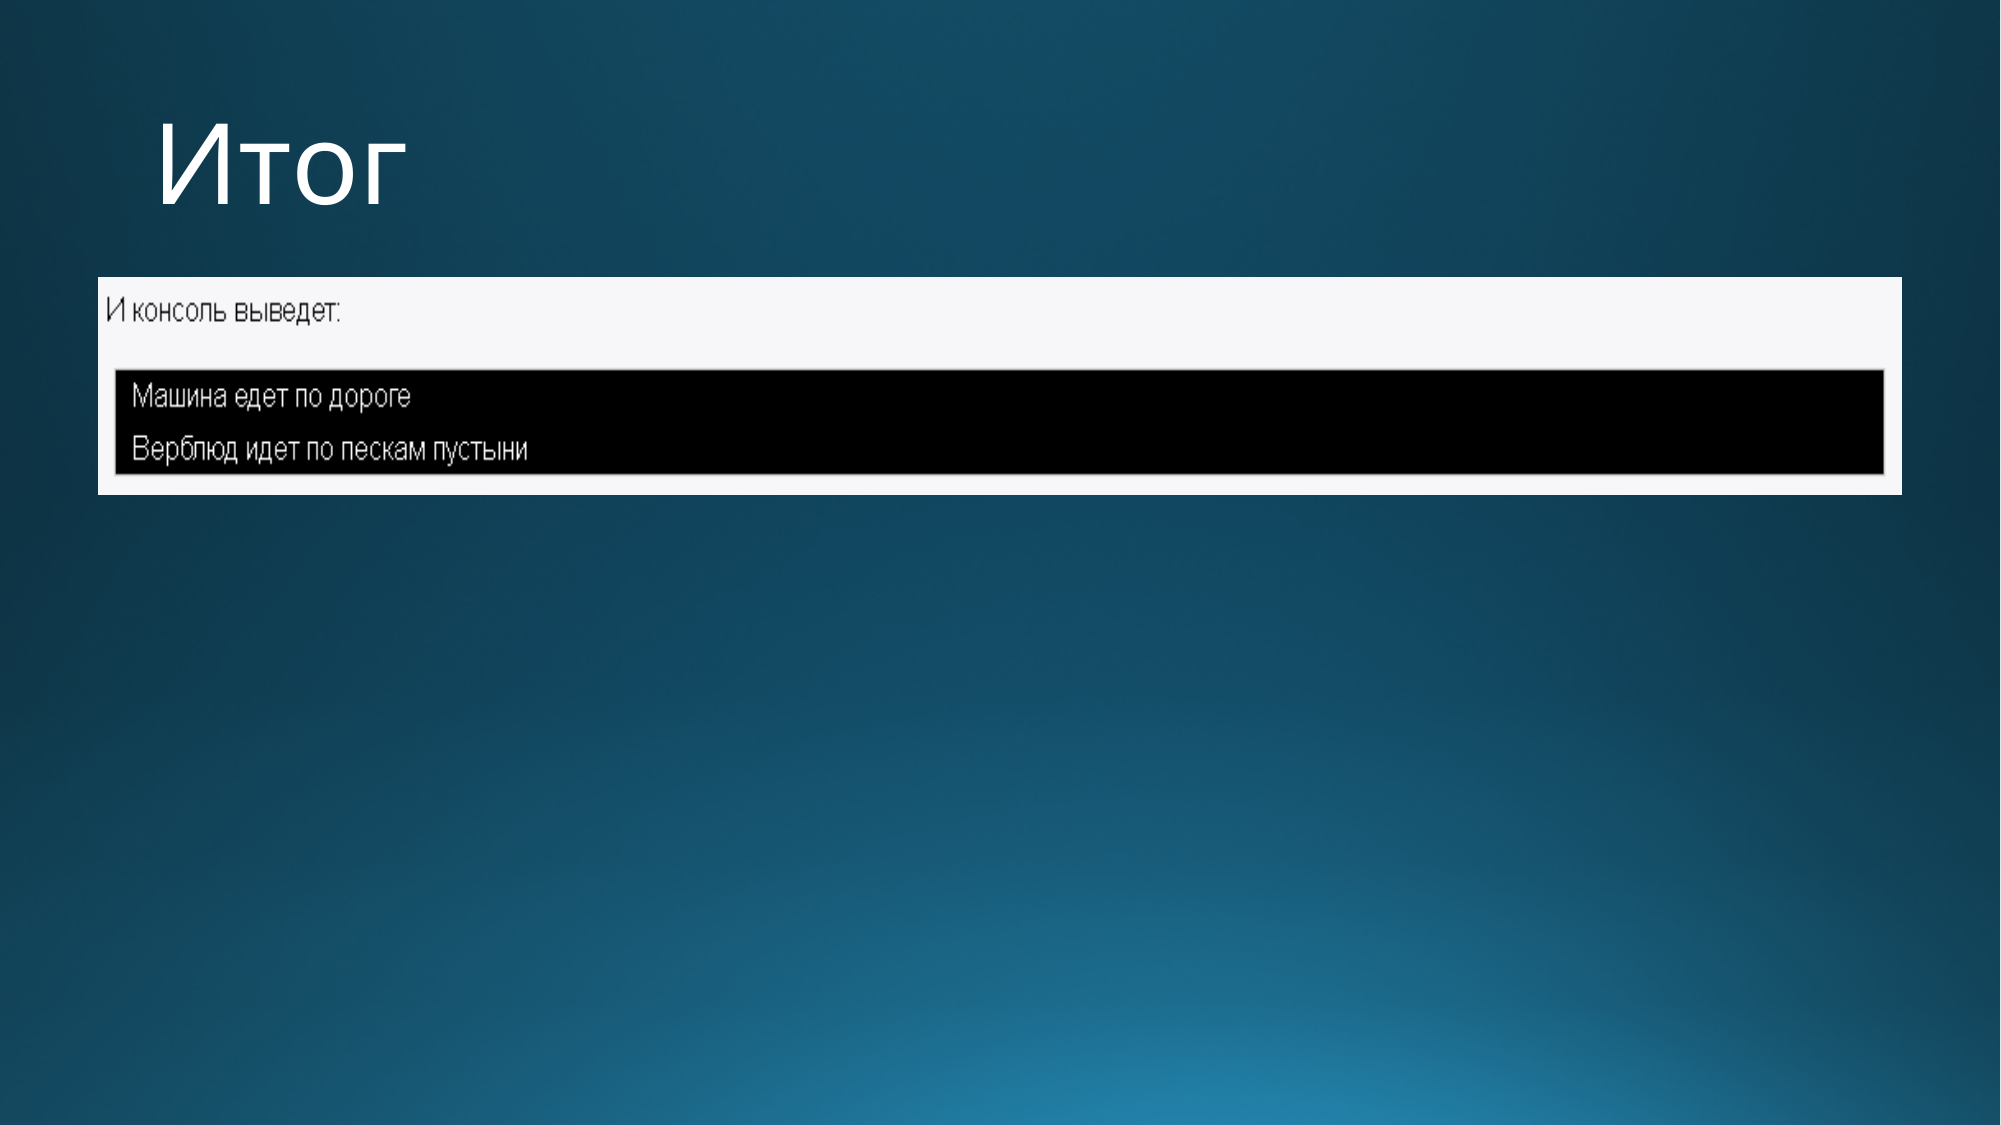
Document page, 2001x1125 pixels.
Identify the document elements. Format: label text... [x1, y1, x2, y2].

picture [0, 0, 2001, 1125]
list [98, 277, 1902, 495]
title Итог [137, 59, 1863, 277]
